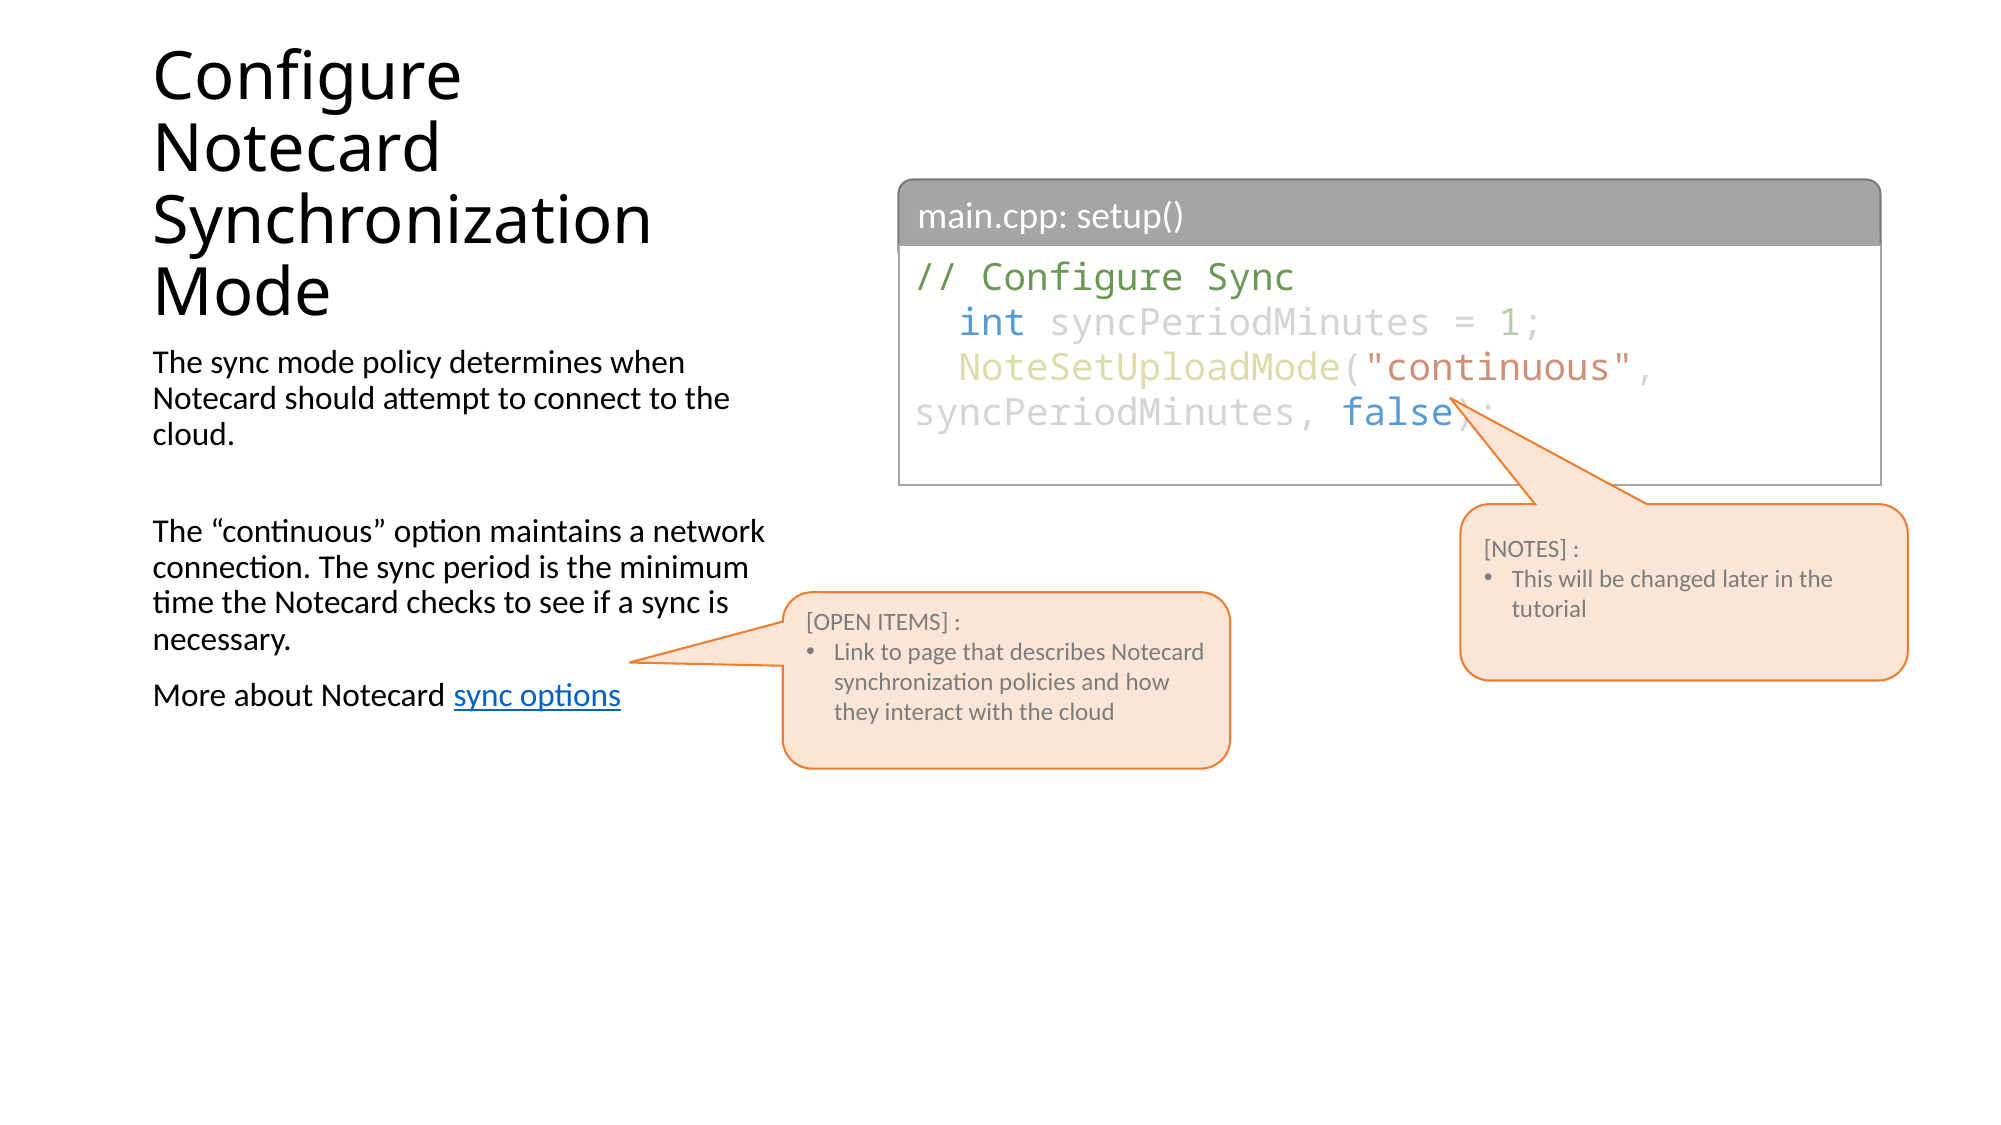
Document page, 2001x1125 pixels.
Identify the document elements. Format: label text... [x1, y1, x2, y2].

list The sync mode policy determines when Notecard should attempt to connect to the cloud. The “continuous” option maintains a network connection. The sync period is the minimum time the Notecard checks to see if a sync is necessary. More about Notecard sync options [137, 337, 783, 963]
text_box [898, 179, 1881, 488]
title Configure Notecard Synchronization Mode [137, 75, 783, 337]
text_box [NOTES] : This will be changed later in the tutorial [1459, 488, 1909, 682]
text_box [OPEN ITEMS] : Link to page that describes Notecard synchronization policies and how they interact with the cloud [629, 591, 1232, 770]
